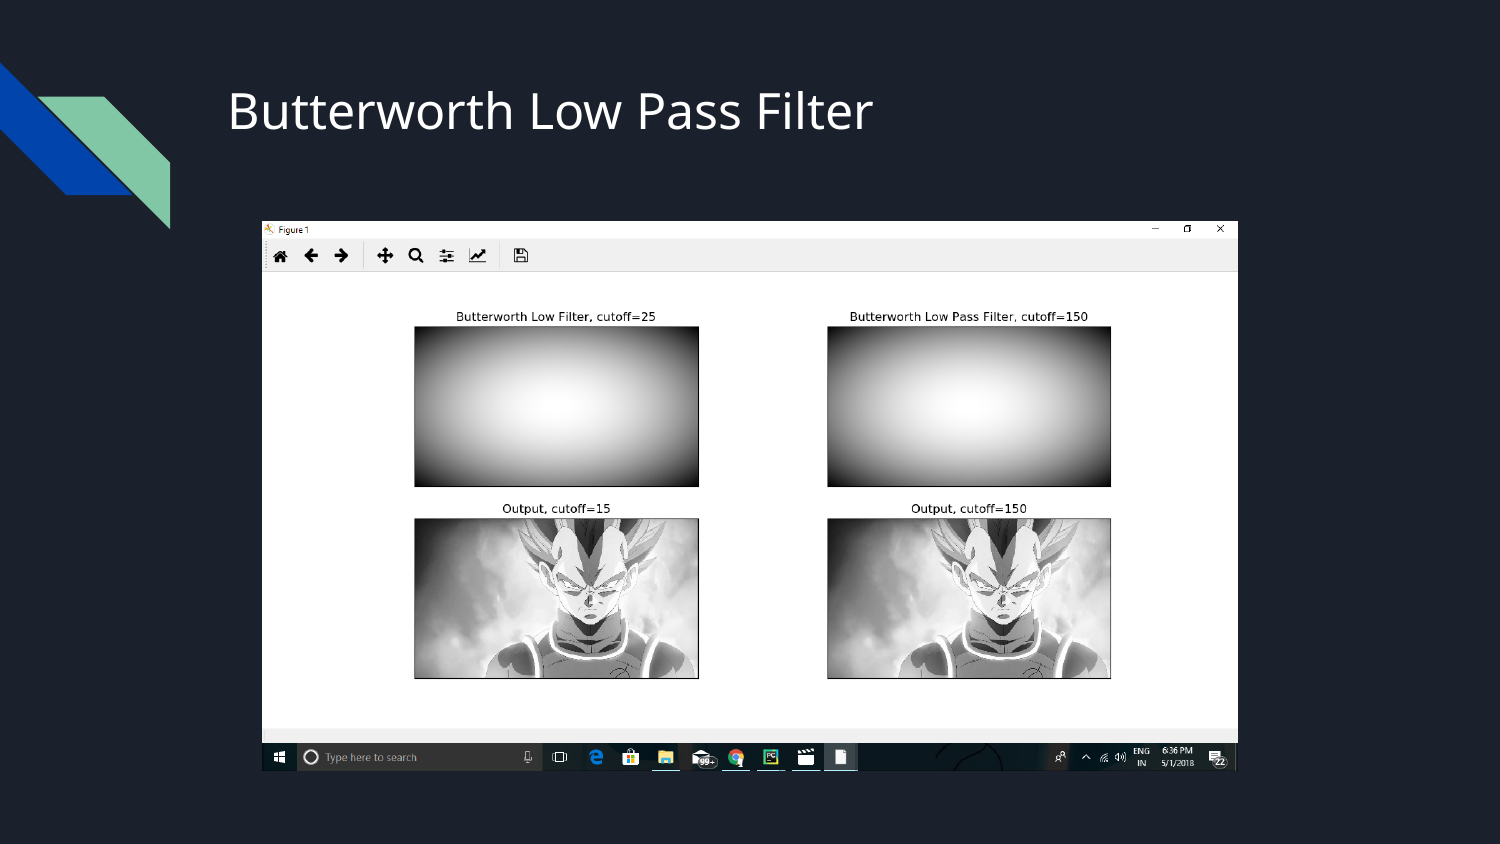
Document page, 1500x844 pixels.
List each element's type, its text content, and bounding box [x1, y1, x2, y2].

picture [262, 221, 1238, 771]
title Butterworth Low Pass Filter [212, 64, 1368, 215]
